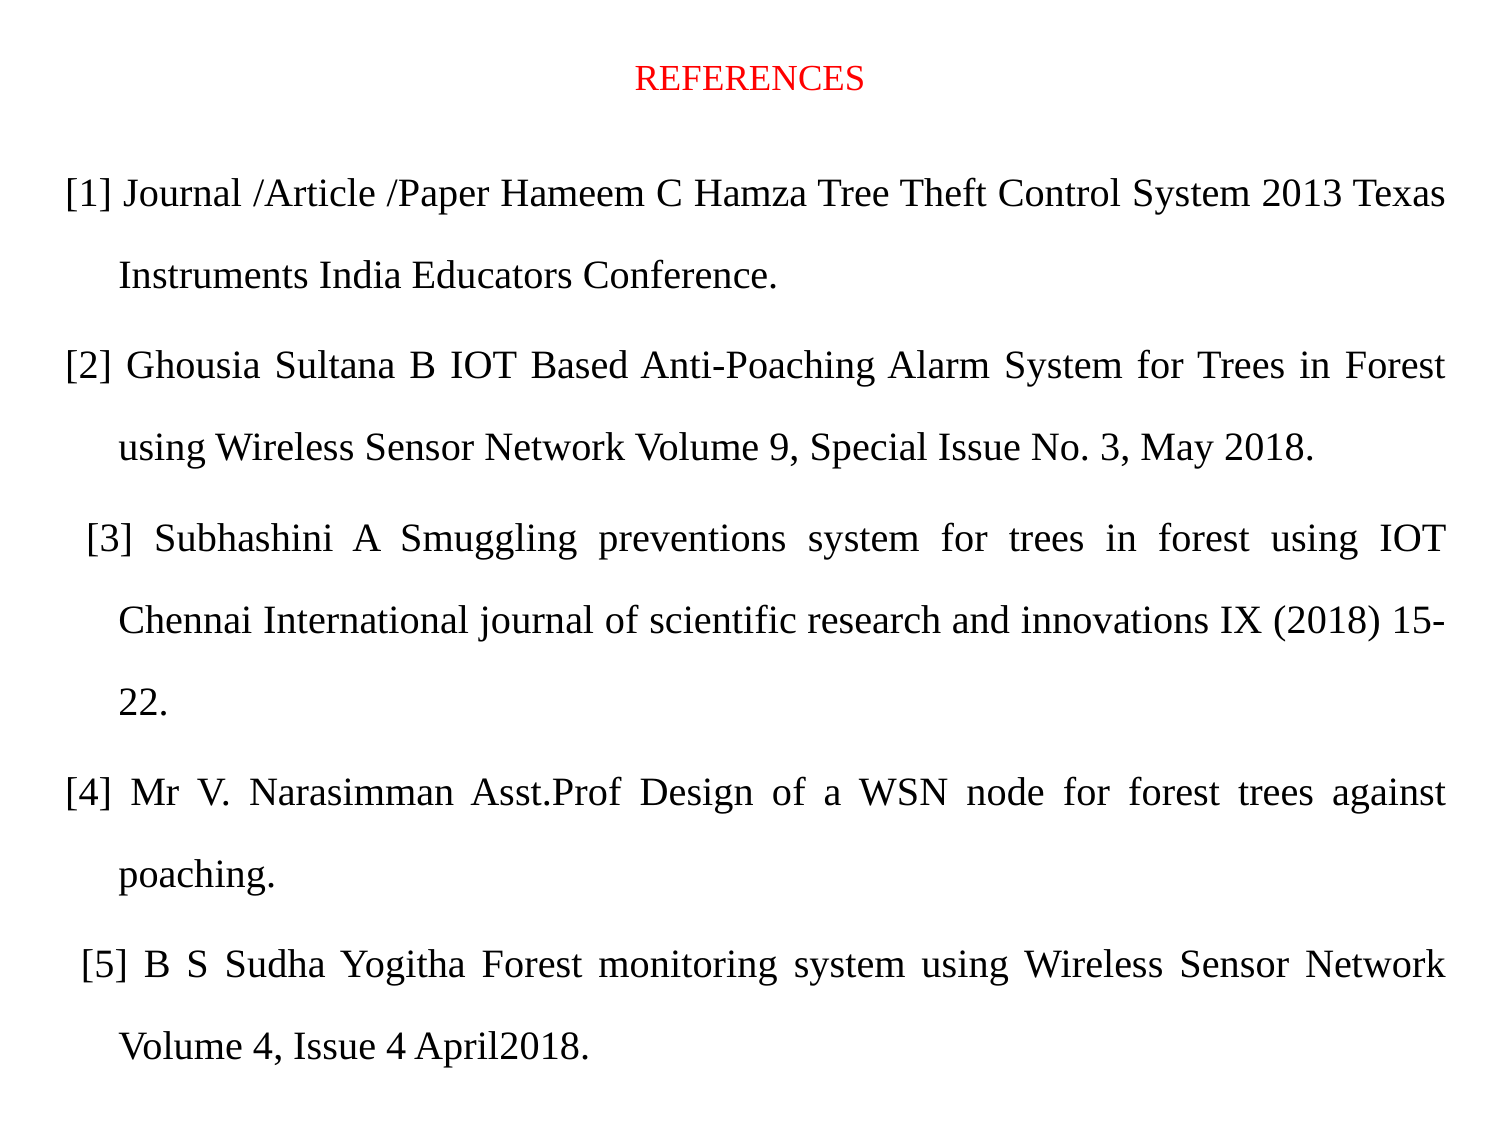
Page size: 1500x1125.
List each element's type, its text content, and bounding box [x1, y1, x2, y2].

list [1] Journal /Article /Paper Hameem C Hamza Tree Theft Control System 2013 Texas Instruments India Educators Conference. [2] Ghousia Sultana B IOT Based Anti-Poaching Alarm System for Trees in Forest using Wireless Sensor Network Volume 9, Special Issue No. 3, May 2018. [3] Subhashini A Smuggling preventions system for trees in forest using IOT Chennai International journal of scientific research and innovations IX (2018) 15-22. [4] Mr V. Narasimman Asst.Prof Design of a WSN node for forest trees against poaching. [5] B S Sudha Yogitha Forest monitoring system using Wireless Sensor Network Volume 4, Issue 4 April2018. [50, 125, 1463, 1100]
title REFERENCES [75, 45, 1425, 125]
